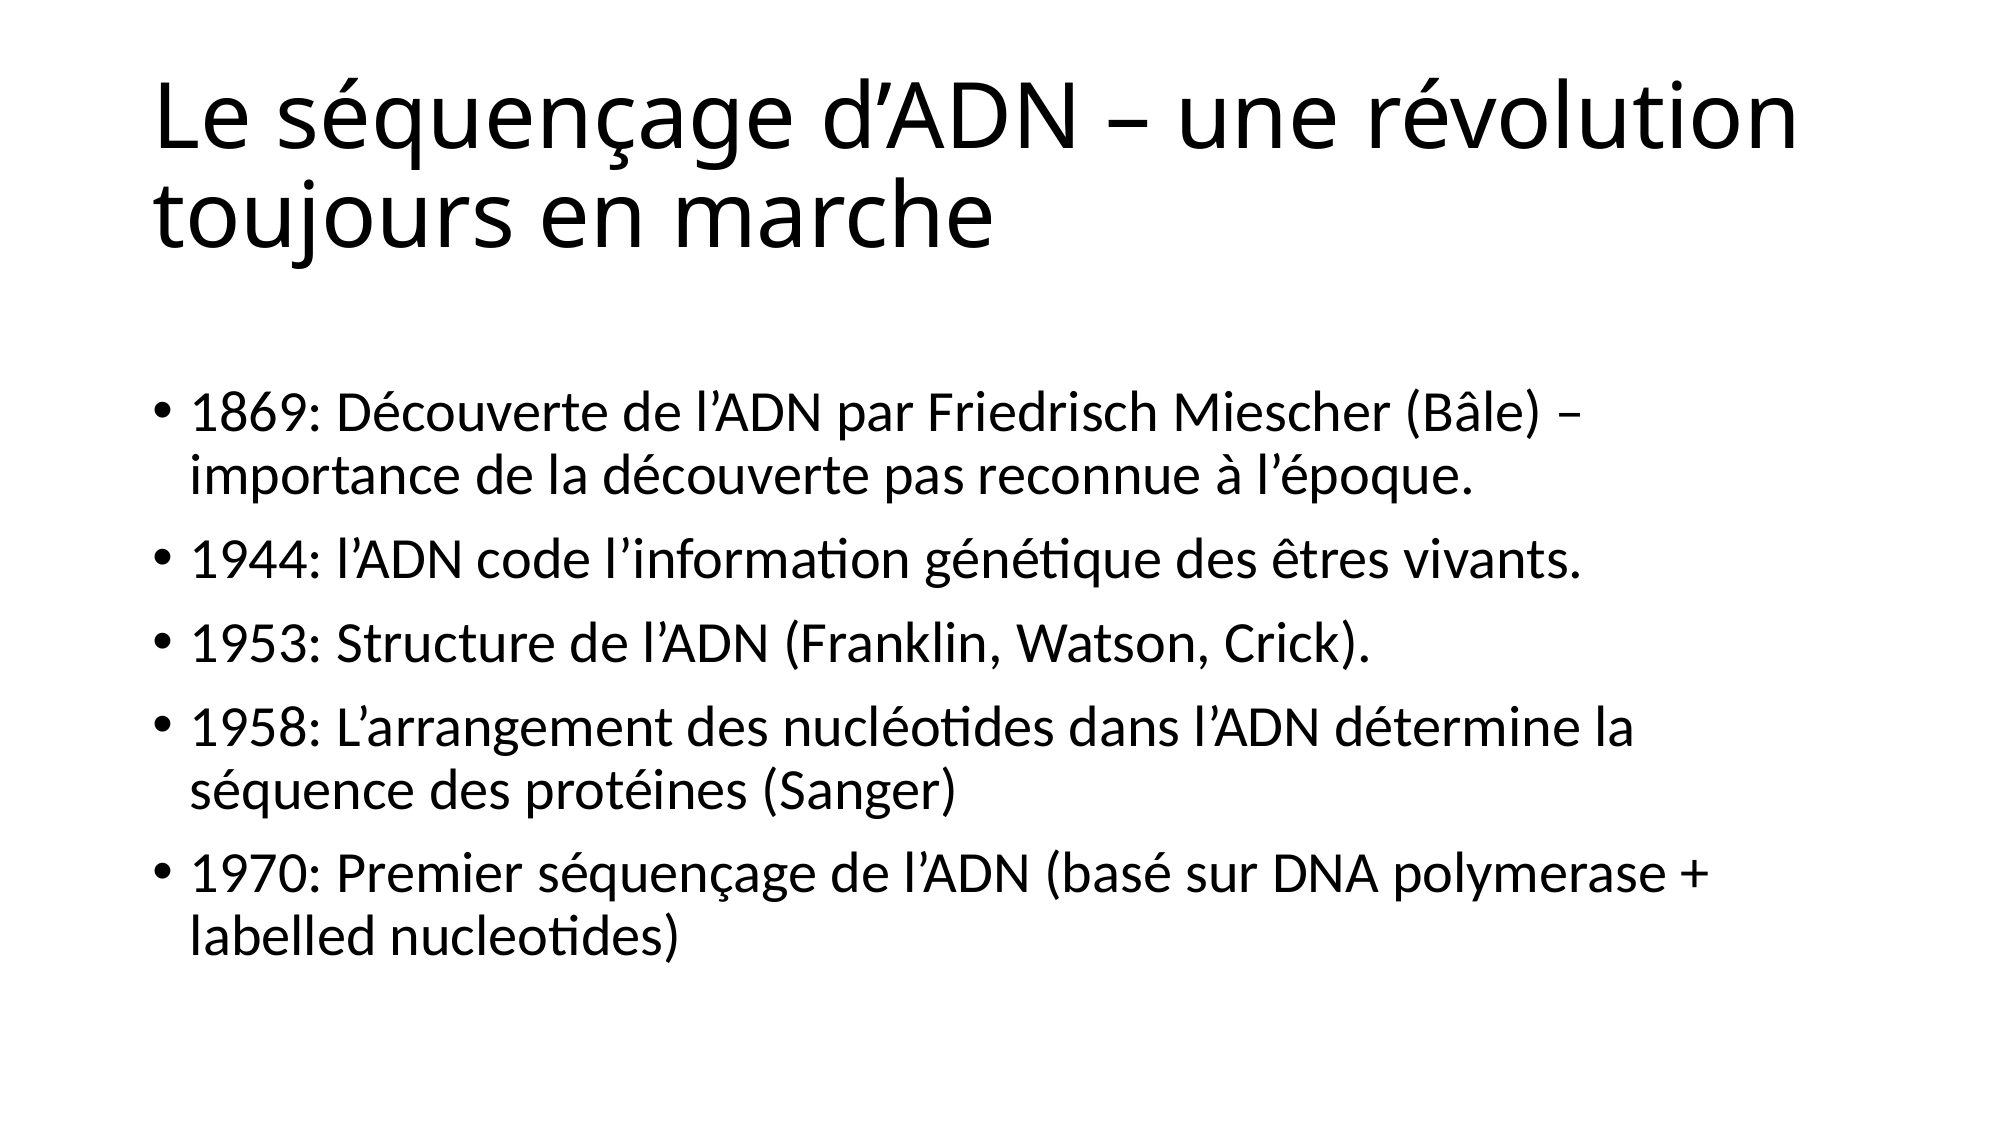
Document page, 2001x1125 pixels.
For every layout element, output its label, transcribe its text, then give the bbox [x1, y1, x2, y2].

list 1869: Découverte de l’ADN par Friedrisch Miescher (Bâle) – importance de la découverte pas reconnue à l’époque. 1944: l’ADN code l’information génétique des êtres vivants. 1953: Structure de l’ADN (Franklin, Watson, Crick). 1958: L’arrangement des nucléotides dans l’ADN détermine la séquence des protéines (Sanger) 1970: Premier séquençage de l’ADN (basé sur DNA polymerase + labelled nucleotides) [137, 373, 1863, 1038]
title Le séquençage d’ADN – une révolution toujours en marche [137, 59, 1863, 278]
